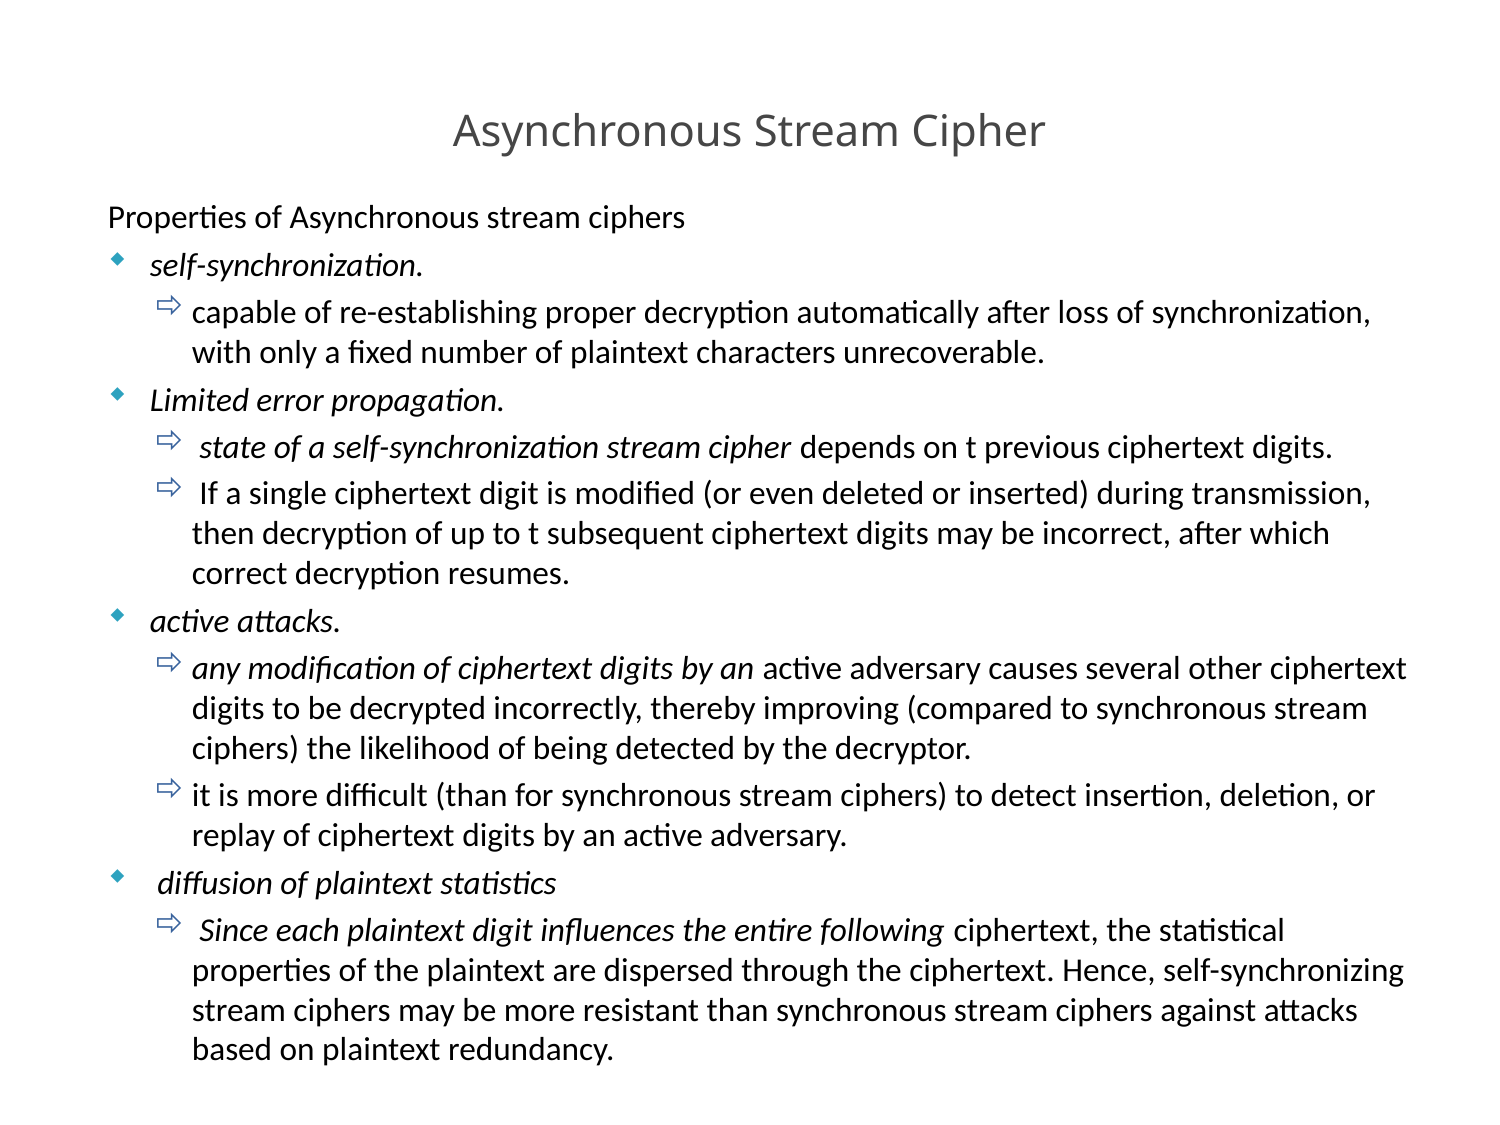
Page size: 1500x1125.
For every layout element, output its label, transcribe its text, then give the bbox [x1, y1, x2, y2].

text_box Asynchronous Stream Cipher [73, 49, 1426, 154]
list Properties of Asynchronous stream ciphers self-synchronization. capable of re-establishing proper decryption automatically after loss of synchronization, with only a fixed number of plaintext characters unrecoverable. Limited error propagation. state of a self-synchronization stream cipher depends on t previous ciphertext digits. If a single ciphertext digit is modified (or even deleted or inserted) during transmission, then decryption of up to t subsequent ciphertext digits may be incorrect, after which correct decryption resumes. active attacks. any modification of ciphertext digits by an active adversary causes several other ciphertext digits to be decrypted incorrectly, thereby improving (compared to synchronous stream ciphers) the likelihood of being detected by the decryptor. it is more difficult (than for synchronous stream ciphers) to detect insertion, deletion, or replay of ciphertext digits by an active adversary. diffusion of plaintext statistics Since each plaintext digit influences the entire following ciphertext, the statistical properties of the plaintext are dispersed through the ciphertext. Hence, self-synchronizing stream ciphers may be more resistant than synchronous stream ciphers against attacks based on plaintext redundancy. [74, 187, 1426, 1076]
